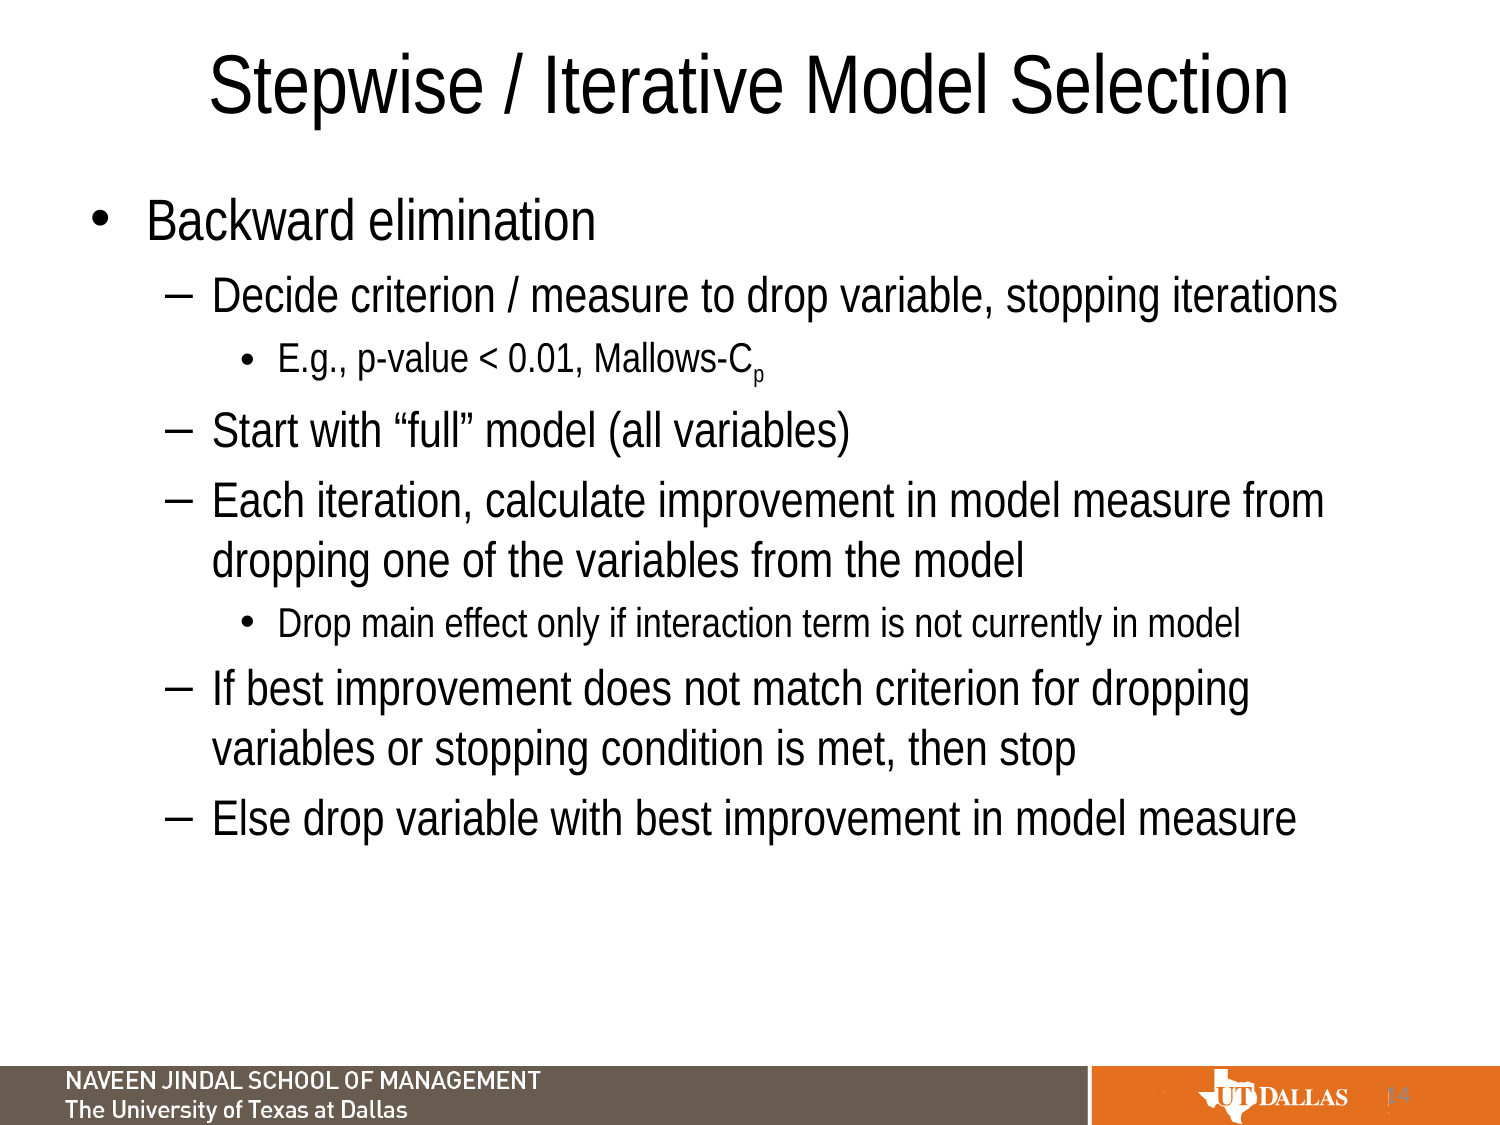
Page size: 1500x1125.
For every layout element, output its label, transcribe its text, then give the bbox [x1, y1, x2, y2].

picture [0, 1066, 1500, 1125]
slide_number 14 [1074, 1063, 1425, 1124]
list Backward elimination Decide criterion / measure to drop variable, stopping iterations E.g., p-value < 0.01, Mallows-Cp Start with “full” model (all variables) Each iteration, calculate improvement in model measure from dropping one of the variables from the model Drop main effect only if interaction term is not currently in model If best improvement does not match criterion for dropping variables or stopping condition is met, then stop Else drop variable with best improvement in model measure [75, 174, 1425, 964]
title Stepwise / Iterative Model Selection [75, 0, 1425, 162]
